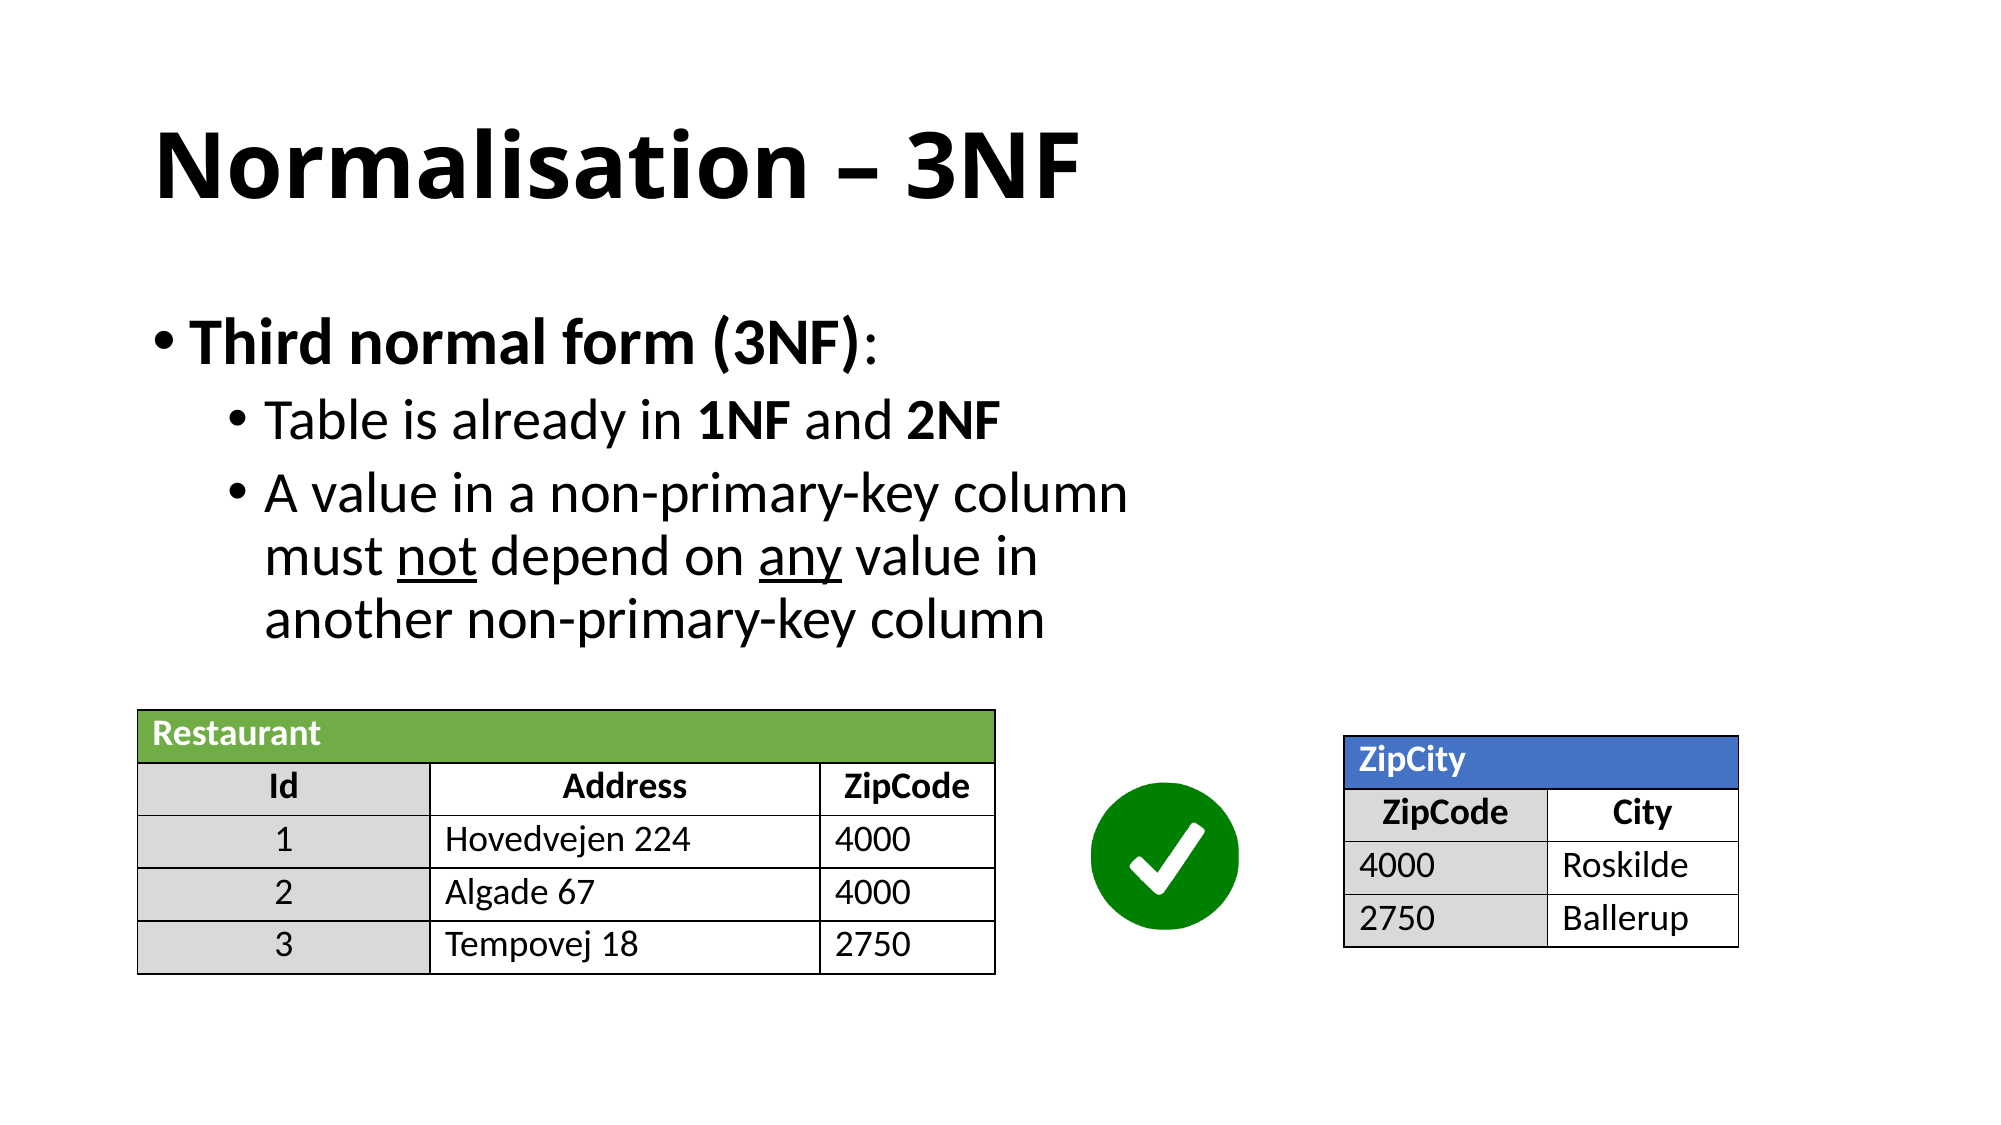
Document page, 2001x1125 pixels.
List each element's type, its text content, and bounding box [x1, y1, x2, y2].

table_cell 3 [138, 922, 429, 973]
table_header Restaurant [138, 711, 994, 762]
table_cell Hovedvejen 224 [431, 816, 819, 867]
table_cell ZipCode [821, 764, 994, 815]
table_cell 4000 [821, 869, 994, 920]
table_cell 4000 [1345, 842, 1547, 894]
table_cell Ballerup [1548, 895, 1738, 946]
table_cell ZipCode [1345, 790, 1547, 841]
picture [1090, 782, 1239, 930]
table_cell 2750 [821, 922, 994, 973]
table_cell Roskilde [1548, 842, 1738, 894]
table_header ZipCity [1345, 737, 1738, 788]
table_cell City [1548, 790, 1738, 841]
title Normalisation – 3NF [137, 59, 1863, 278]
table_cell Address [431, 764, 819, 815]
table_cell 1 [138, 816, 429, 867]
table_cell Id [138, 764, 429, 815]
table_cell 4000 [821, 816, 994, 867]
table_cell Algade 67 [431, 869, 819, 920]
table_cell 2 [138, 869, 429, 920]
table_cell Tempovej 18 [431, 922, 819, 973]
list Third normal form (3NF): Table is already in 1NF and 2NF A value in a non-primary-key column must not depend on any value in another non-primary-key column [137, 299, 1165, 976]
table_cell 2750 [1345, 895, 1547, 946]
